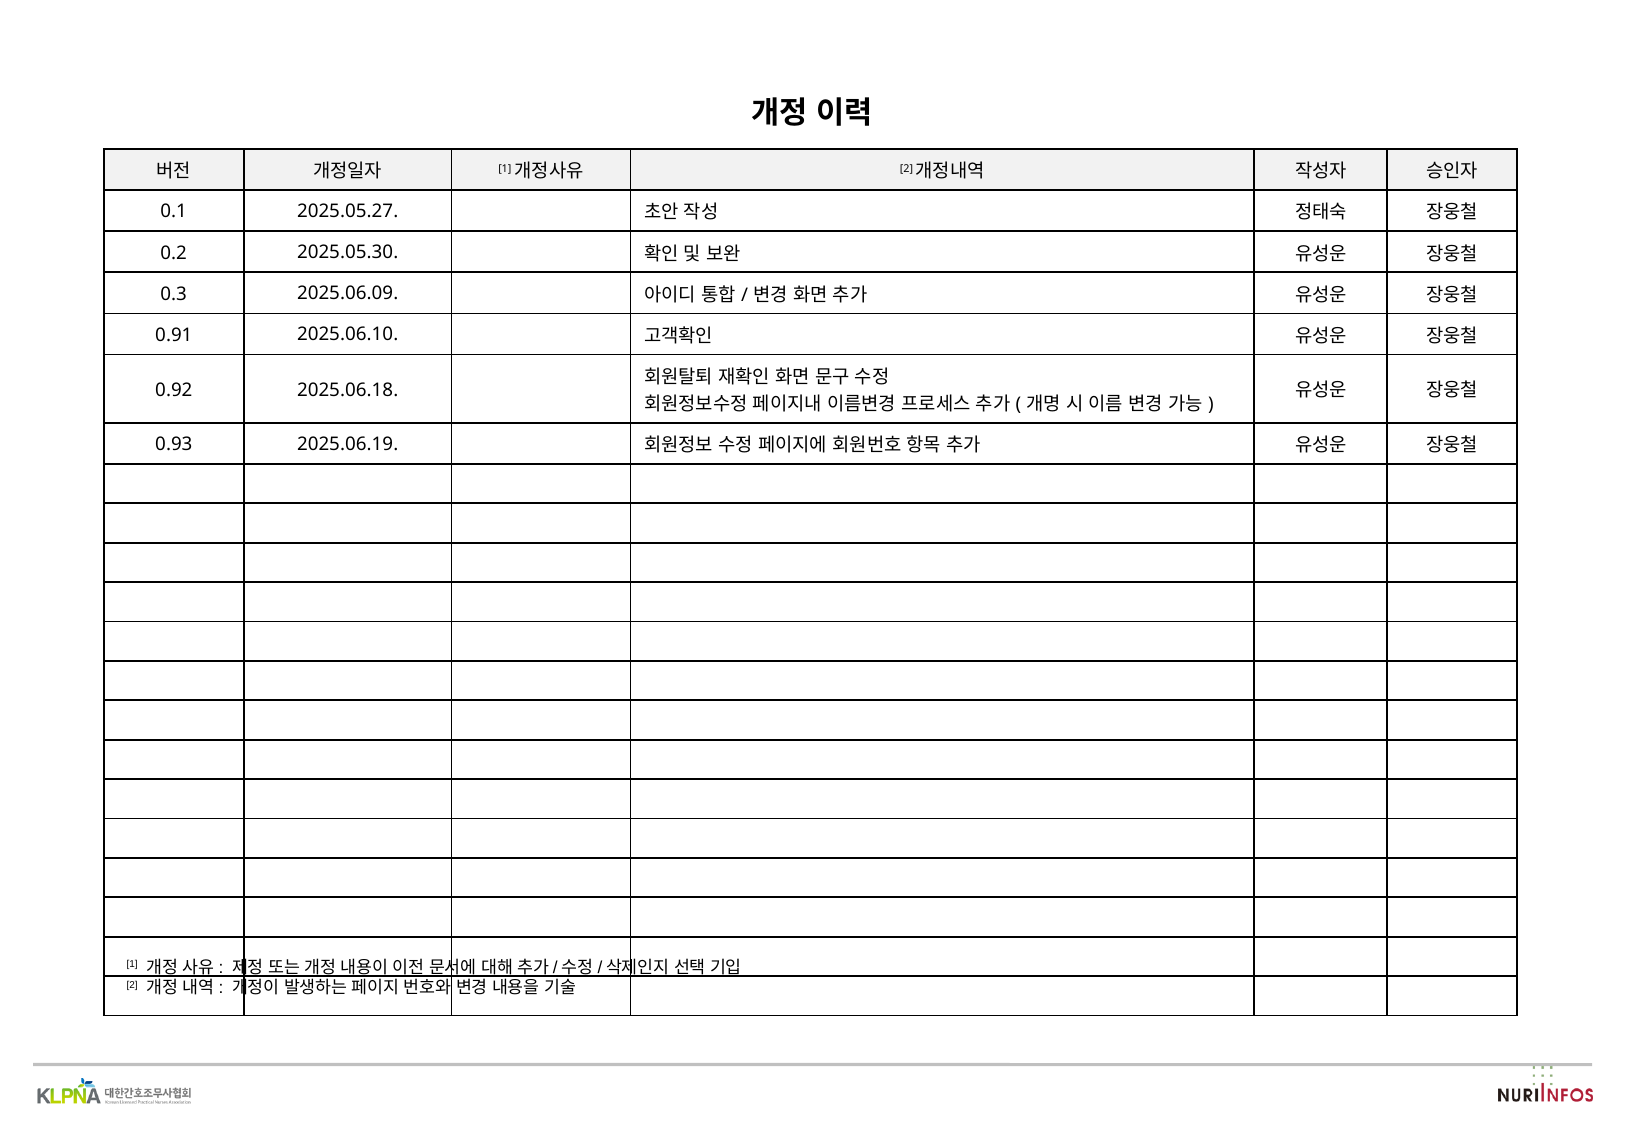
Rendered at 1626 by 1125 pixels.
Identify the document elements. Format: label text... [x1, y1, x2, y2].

table_cell [105, 662, 243, 699]
table_cell [245, 662, 451, 699]
table_cell [1255, 898, 1386, 936]
table_cell 유성운 [1255, 273, 1386, 313]
table_cell 정태숙 [1255, 191, 1386, 230]
table_cell 0.2 [105, 232, 243, 271]
table_cell [631, 780, 1253, 818]
table_cell [452, 355, 630, 422]
table_cell [105, 741, 243, 778]
table_cell [1255, 662, 1386, 699]
table_cell [631, 544, 1253, 581]
table_cell 장웅철 [1388, 273, 1516, 313]
table_cell [245, 780, 451, 818]
table_cell [245, 583, 451, 621]
table_header 버전 [105, 150, 243, 189]
table_cell [1388, 465, 1516, 502]
table_cell [452, 701, 630, 739]
table_cell [452, 314, 630, 354]
table_cell 0.91 [105, 314, 243, 354]
table_cell [631, 504, 1253, 542]
table_cell [1388, 977, 1516, 1015]
table_header [2]개정내역 [631, 150, 1253, 189]
table_cell 장웅철 [1388, 424, 1516, 463]
table_header [1]개정사유 [452, 150, 630, 189]
table_cell [245, 819, 451, 857]
table_cell [631, 583, 1253, 621]
table_cell [631, 938, 1253, 975]
table_cell [105, 938, 243, 975]
table_cell 유성운 [1255, 232, 1386, 271]
table_cell [245, 701, 451, 739]
table_cell [1388, 898, 1516, 936]
table_cell [245, 741, 451, 778]
table_cell 회원정보 수정 페이지에 회원번호 항목 추가 [631, 424, 1253, 463]
table_cell [452, 898, 630, 936]
table_cell [1255, 977, 1386, 1015]
table_cell 장웅철 [1388, 355, 1516, 422]
table_cell [1388, 622, 1516, 660]
table_cell [1388, 544, 1516, 581]
table_cell [245, 504, 451, 542]
table_cell 유성운 [1255, 355, 1386, 422]
table_cell [631, 662, 1253, 699]
table_cell [105, 898, 243, 936]
table_cell [452, 622, 630, 660]
table_cell [105, 977, 243, 1015]
table_cell [245, 544, 451, 581]
table_cell 0.3 [105, 273, 243, 313]
table_cell [1388, 701, 1516, 739]
table_cell 2025.06.19. [245, 424, 451, 463]
table_cell [105, 504, 243, 542]
table_cell [1388, 662, 1516, 699]
table_cell [452, 938, 630, 948]
table_cell 유성운 [1255, 314, 1386, 354]
table_cell 2025.06.18. [245, 355, 451, 422]
text_box 개정 이력 [736, 85, 888, 137]
table_cell [1388, 859, 1516, 896]
table_cell 장웅철 [1388, 232, 1516, 271]
table_cell 장웅철 [1388, 191, 1516, 230]
table_cell [105, 622, 243, 660]
table_header 작성자 [1255, 150, 1386, 189]
table_cell 장웅철 [1388, 314, 1516, 354]
table_cell [631, 741, 1253, 778]
table_cell 2025.05.30. [245, 232, 451, 271]
table_cell [245, 898, 451, 936]
table_cell [1255, 465, 1386, 502]
text_box [1] 개정 사유: 제정 또는 개정 내용이 이전 문서에 대해 추가/수정/삭제인지 선택 기입 [2] 개정 내역: 개정이 발생하는 페이지 번호와 변경 내용을 기술 [111, 948, 757, 1005]
table_cell [452, 191, 630, 230]
table_cell [452, 741, 630, 778]
table_cell [105, 701, 243, 739]
table_cell [105, 465, 243, 502]
table_cell [105, 544, 243, 581]
table_cell 아이디 통합/변경 화면 추가 [631, 273, 1253, 313]
table_cell [1255, 780, 1386, 818]
table_cell [1388, 741, 1516, 778]
table_cell [1388, 504, 1516, 542]
table_cell [452, 465, 630, 502]
table_cell [631, 859, 1253, 896]
picture [1498, 1066, 1593, 1102]
table_cell [245, 938, 451, 948]
table_cell [631, 701, 1253, 739]
table_cell [452, 544, 630, 581]
table_cell [631, 819, 1253, 857]
table_cell [452, 662, 630, 699]
table_cell [1255, 622, 1386, 660]
table_cell [452, 1005, 630, 1015]
table_cell 0.1 [105, 191, 243, 230]
table_cell 0.92 [105, 355, 243, 422]
table_cell [1388, 938, 1516, 975]
table_cell [452, 780, 630, 818]
table_cell [452, 232, 630, 271]
table_cell [452, 424, 630, 463]
table_cell 확인 및 보완 [631, 232, 1253, 271]
table_cell [452, 819, 630, 857]
table_cell [1255, 701, 1386, 739]
table_cell 회원탈퇴 재확인 화면 문구 수정 회원정보수정 페이지내 이름변경 프로세스 추가(개명 시 이름 변경 가능) [631, 355, 1253, 422]
table_cell [452, 859, 630, 896]
table_cell [452, 504, 630, 542]
table_cell 유성운 [1255, 424, 1386, 463]
table_cell [245, 859, 451, 896]
table_cell [631, 898, 1253, 936]
table_cell [1388, 583, 1516, 621]
table_cell [105, 859, 243, 896]
table_cell [245, 1005, 451, 1015]
table_header 승인자 [1388, 150, 1516, 189]
table_cell 2025.06.09. [245, 273, 451, 313]
table_cell [631, 622, 1253, 660]
table_cell [1255, 583, 1386, 621]
table_cell [1255, 819, 1386, 857]
table_header 개정일자 [245, 150, 451, 189]
table_cell [1255, 938, 1386, 975]
picture [32, 1078, 197, 1106]
table_cell 0.93 [105, 424, 243, 463]
table_cell [105, 819, 243, 857]
table_cell [1255, 544, 1386, 581]
table_cell 2025.06.10. [245, 314, 451, 354]
table_cell [105, 583, 243, 621]
table_cell [1388, 780, 1516, 818]
table_cell [1255, 741, 1386, 778]
table_cell [1388, 819, 1516, 857]
table_cell [1255, 504, 1386, 542]
table_cell [105, 780, 243, 818]
table_cell [245, 465, 451, 502]
table_cell [631, 977, 1253, 1015]
table_cell [1255, 859, 1386, 896]
table_cell [452, 583, 630, 621]
table_cell 초안 작성 [631, 191, 1253, 230]
table_cell 고객확인 [631, 314, 1253, 354]
table_cell [245, 622, 451, 660]
table_cell [631, 465, 1253, 502]
table_cell [452, 273, 630, 313]
table_cell 2025.05.27. [245, 191, 451, 230]
